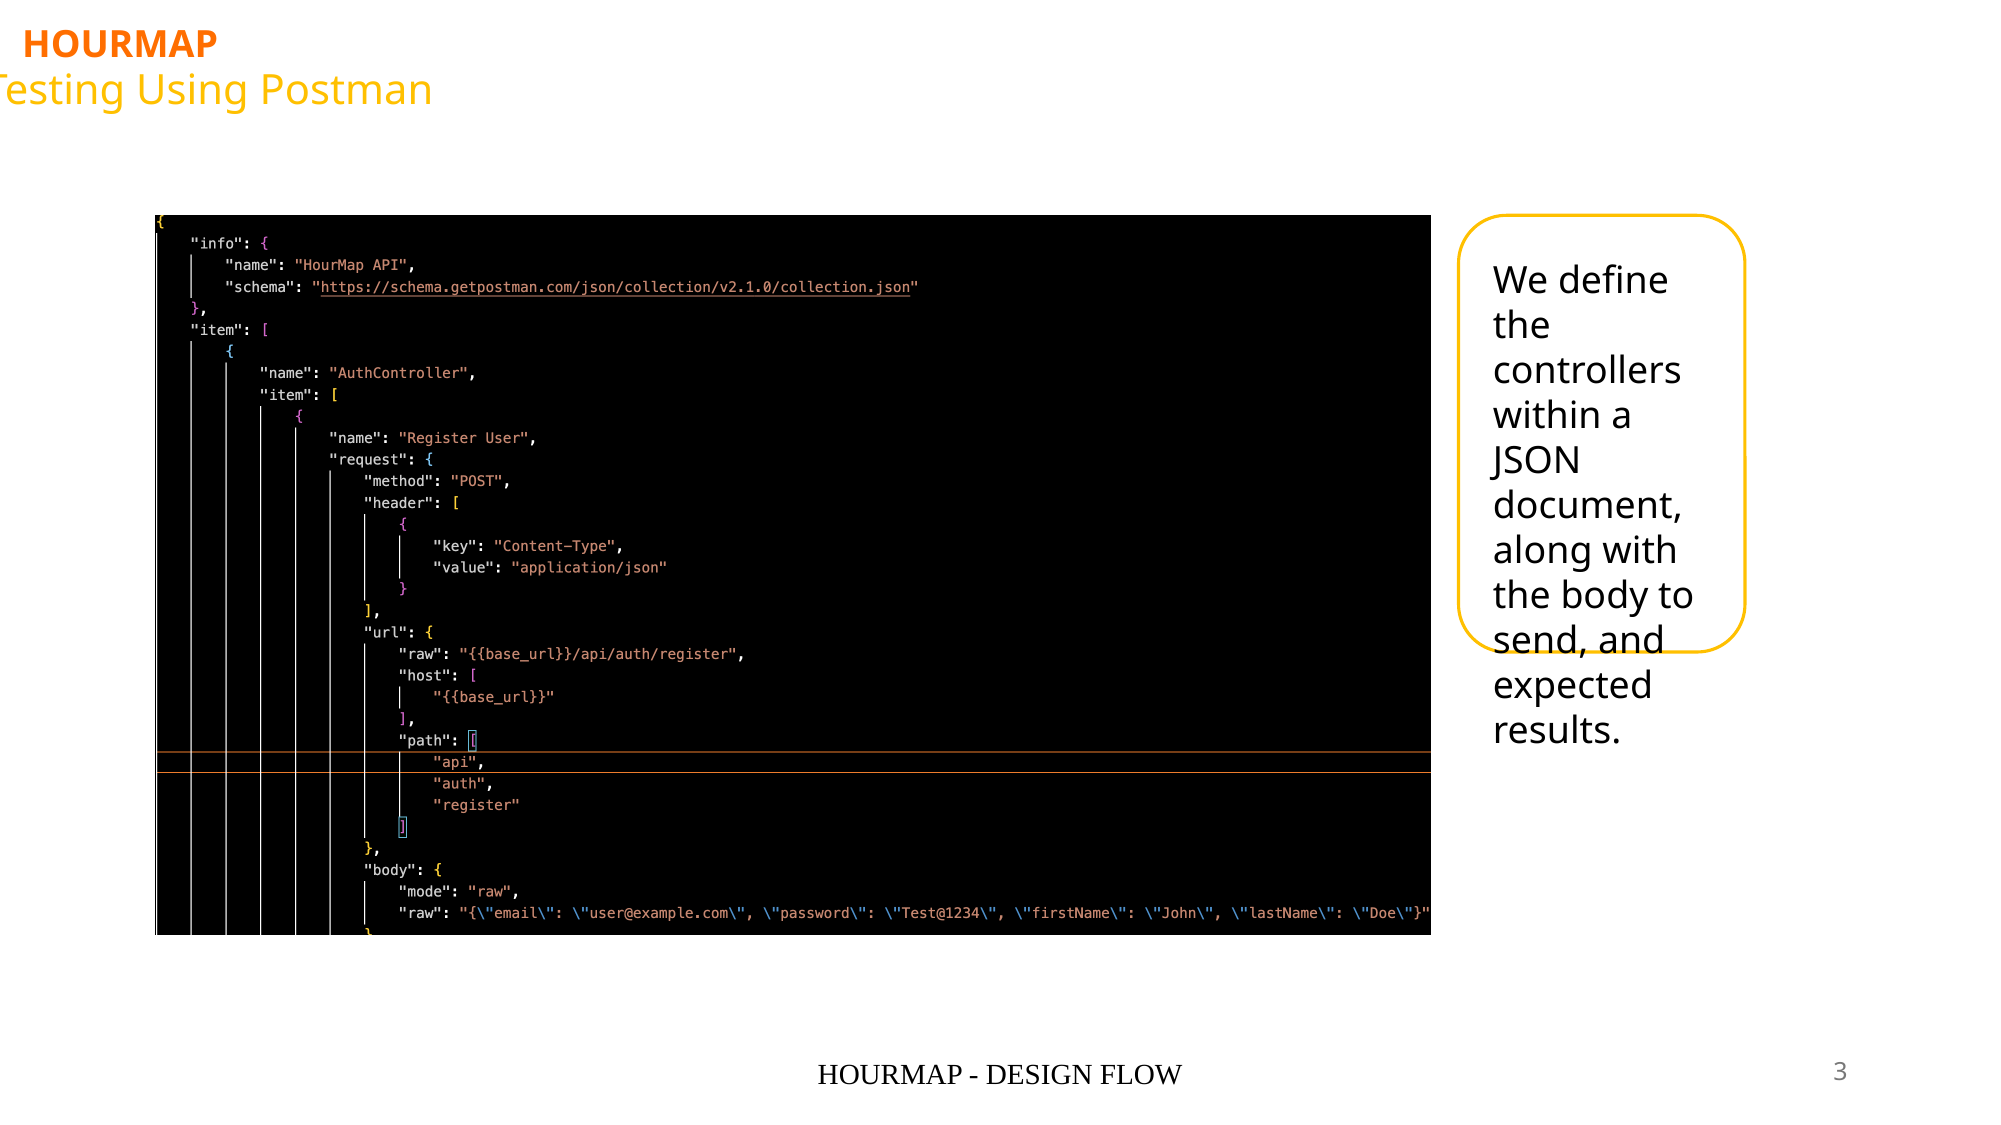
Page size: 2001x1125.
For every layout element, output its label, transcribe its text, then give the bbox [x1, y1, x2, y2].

picture [154, 214, 1431, 936]
text_box HOURMAP [7, 12, 234, 55]
footer HOURMAP - DESIGN FLOW [662, 1042, 1338, 1103]
slide_number 3 [1412, 1042, 1863, 1103]
text_box We define the controllers within a JSON document, along with the body to send, and expected results. [1478, 248, 1745, 759]
text_box Testing Using Postman [0, 55, 449, 121]
text_box [1456, 213, 1745, 645]
